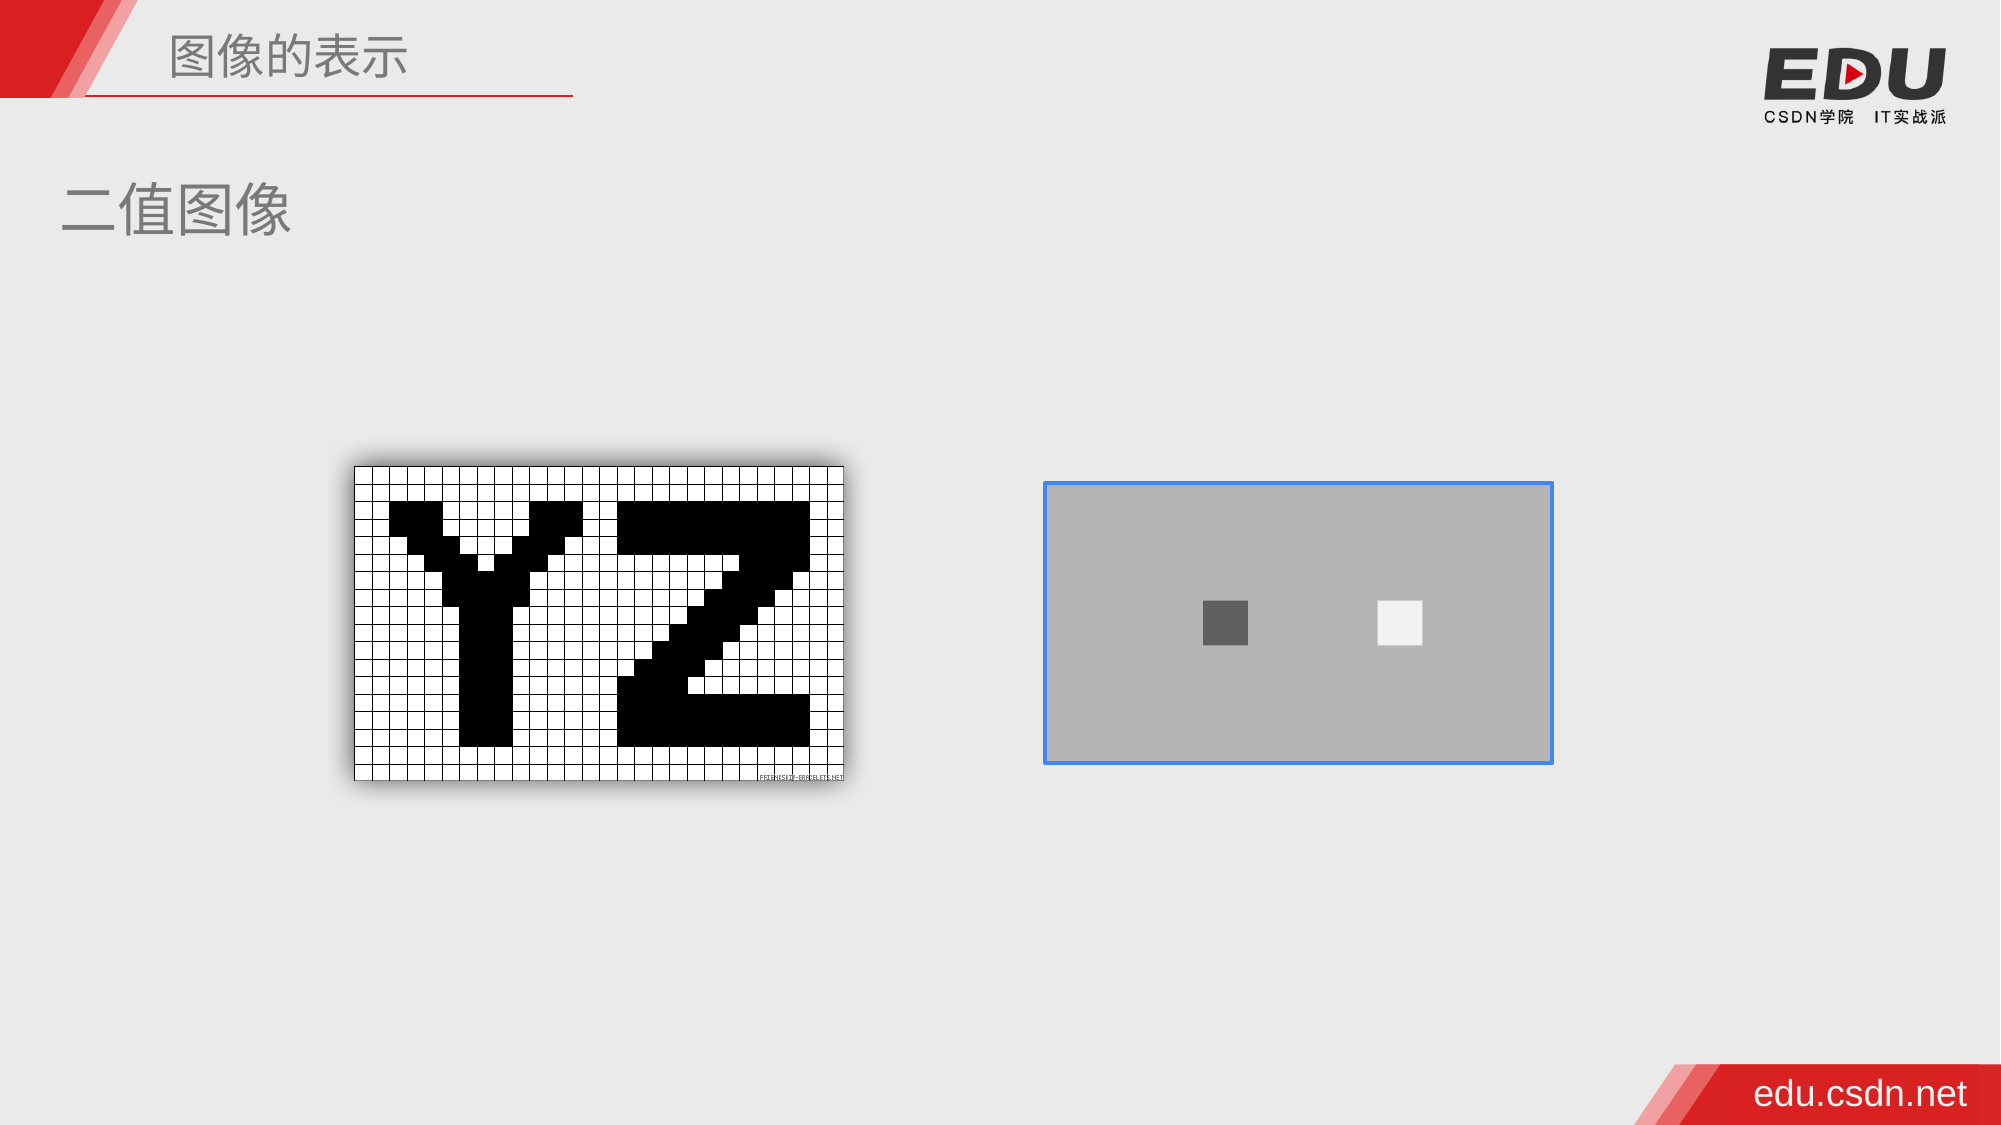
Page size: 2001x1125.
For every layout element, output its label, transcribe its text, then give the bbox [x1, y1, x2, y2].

picture [354, 465, 844, 781]
list 图像的表示 [160, 6, 481, 93]
text_box [1376, 599, 1424, 648]
picture [1761, 42, 1948, 128]
text_box [1043, 481, 1554, 765]
text_box [1201, 599, 1250, 648]
text_box 二值图像 [44, 165, 308, 250]
